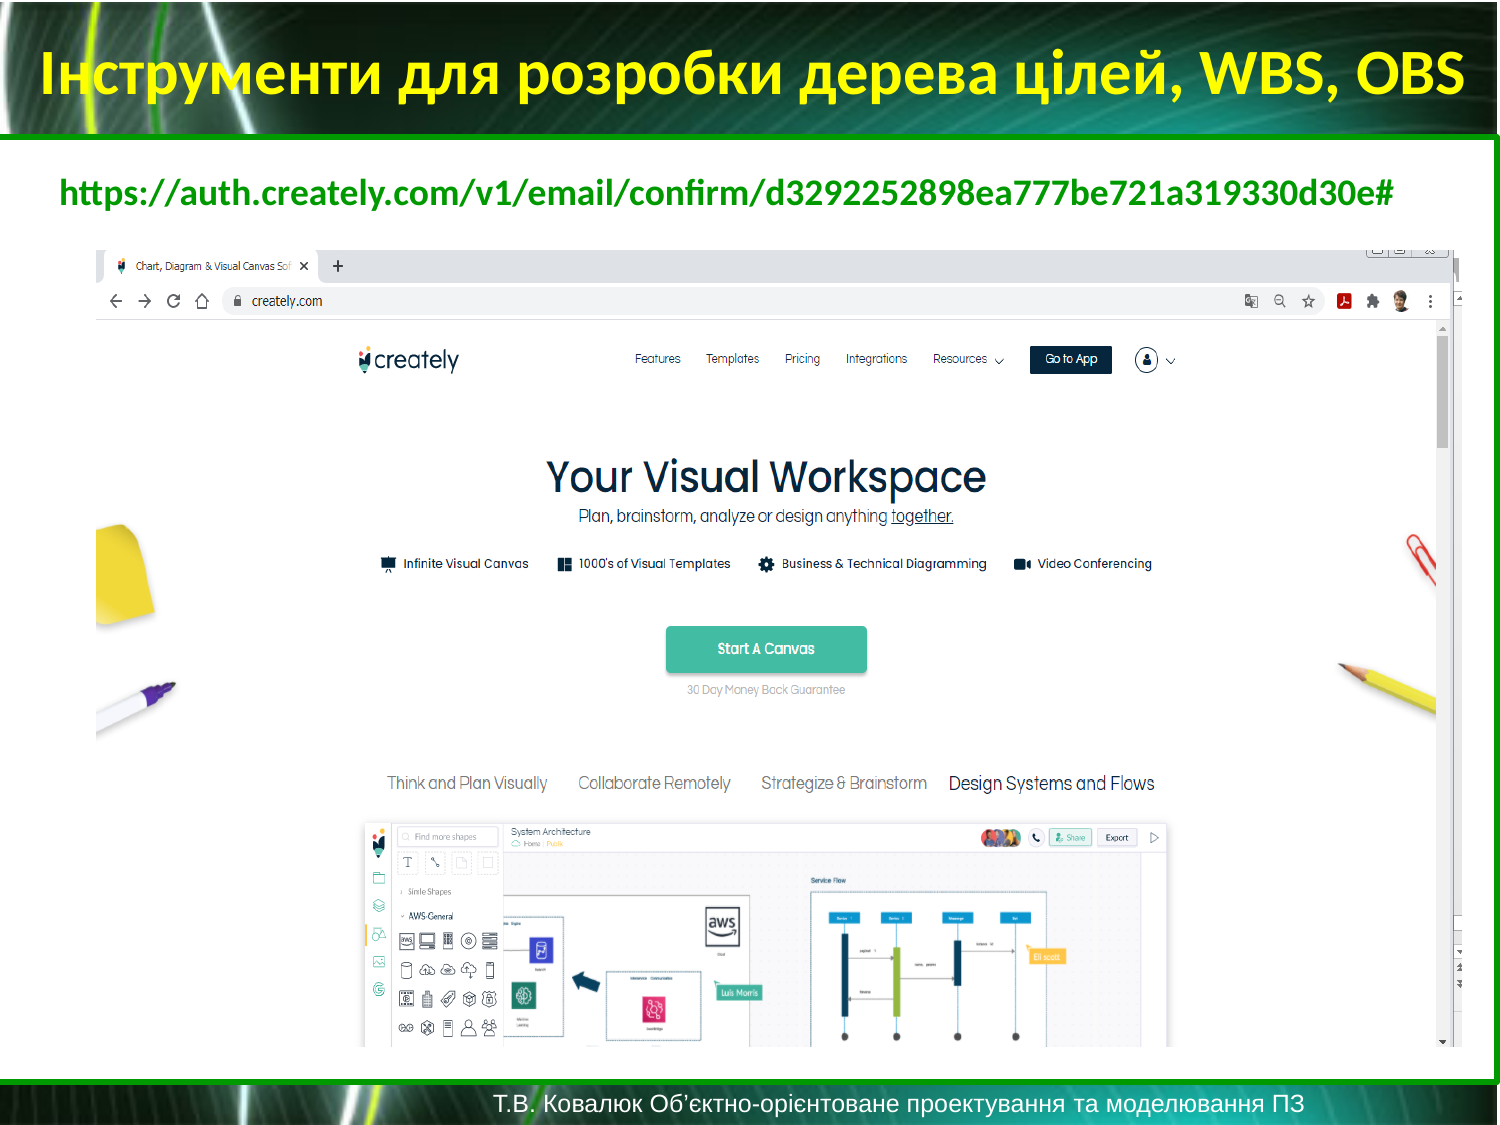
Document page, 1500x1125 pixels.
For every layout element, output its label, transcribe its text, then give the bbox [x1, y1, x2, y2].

picture [0, 2, 1497, 134]
text_box https://auth.creately.com/v1/email/confirm/d3292252898ea777be721a319330d30e# [44, 160, 1462, 221]
picture [0, 1085, 1497, 1125]
picture [96, 250, 1463, 1048]
text_box Інструменти для розробки дерева цілей, WBS, OBS [11, 19, 1495, 132]
